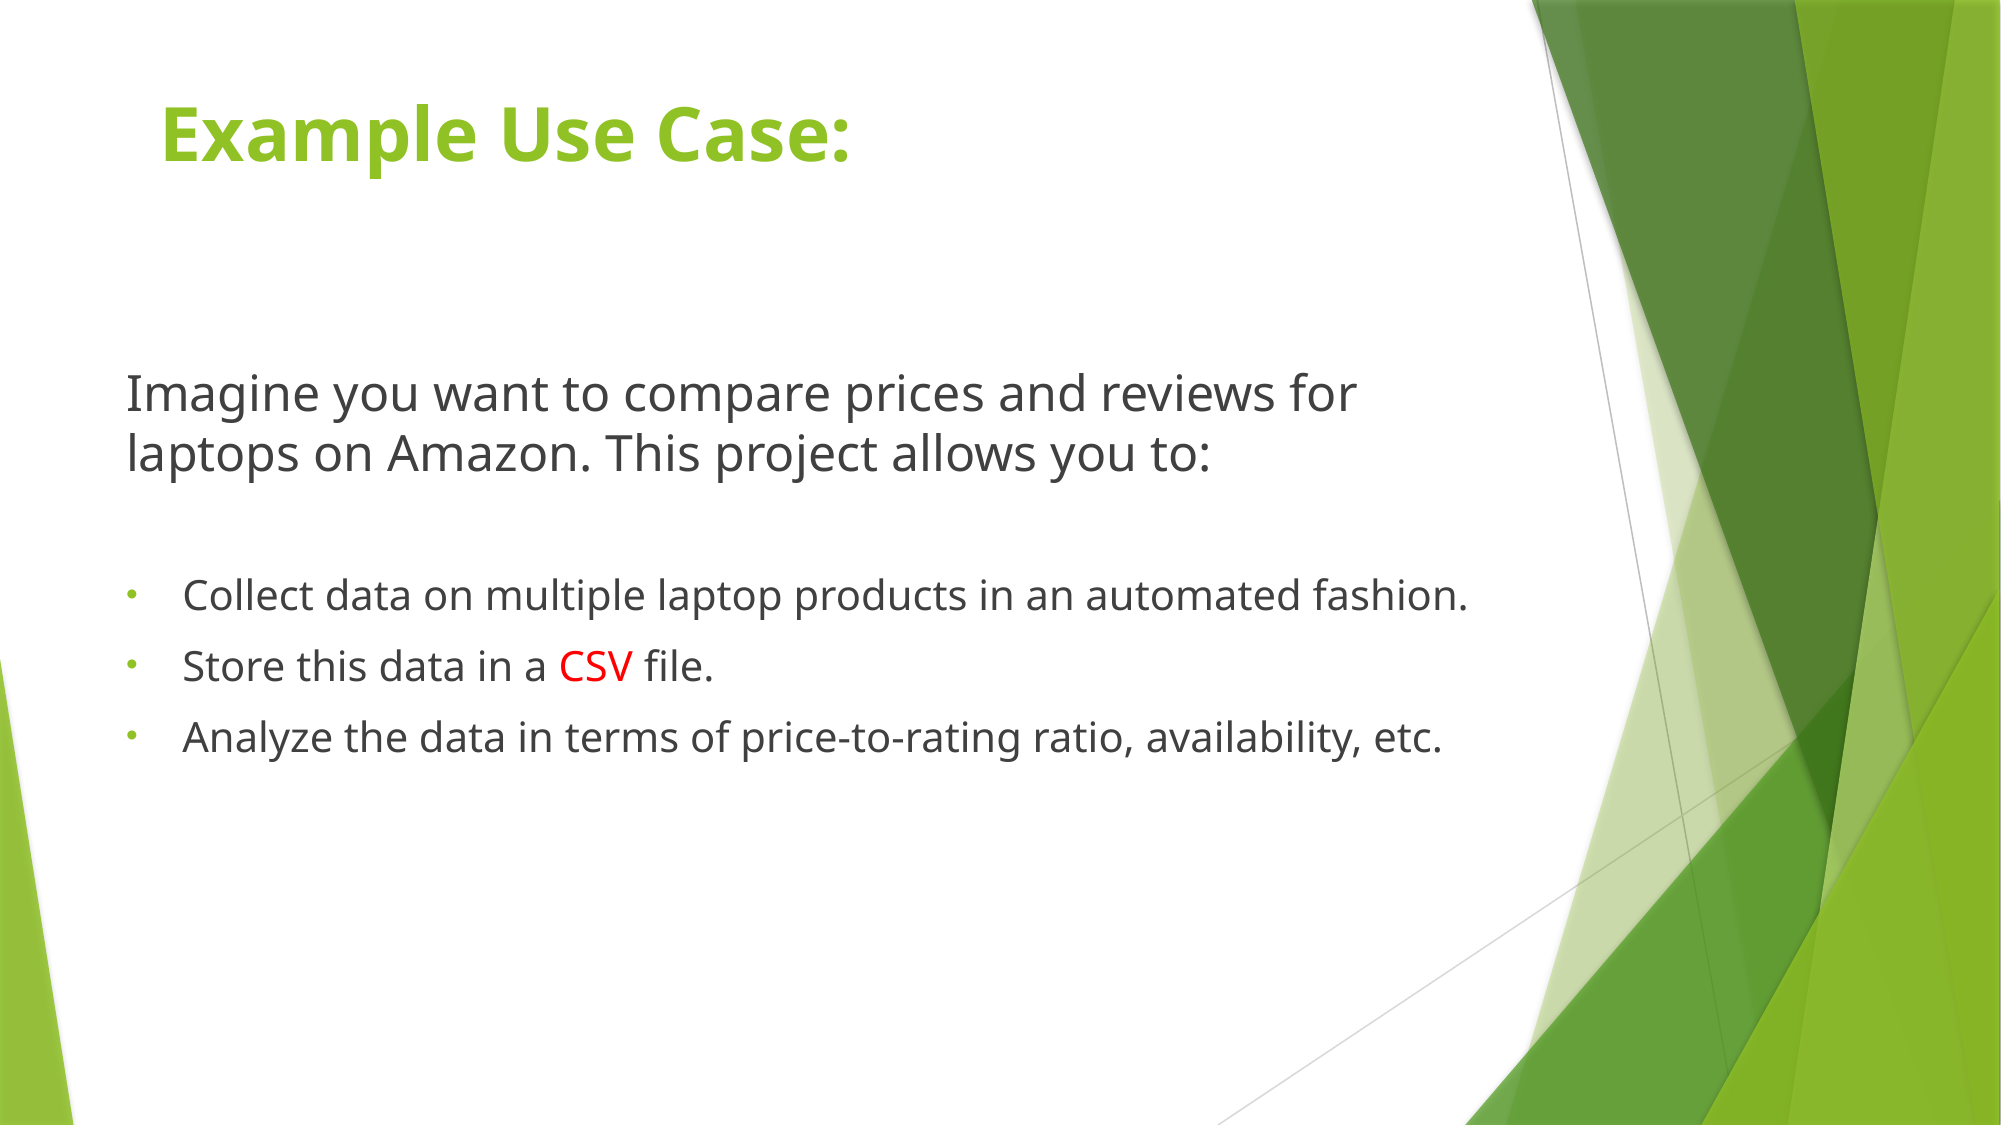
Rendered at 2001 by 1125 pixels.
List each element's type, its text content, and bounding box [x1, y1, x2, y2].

list Imagine you want to compare prices and reviews for laptops on Amazon. This project allows you to: Collect data on multiple laptop products in an automated fashion. Store this data in a CSV file. Analyze the data in terms of price-to-rating ratio, availability, etc. [111, 354, 1522, 992]
title Example Use Case: [144, 79, 1556, 296]
